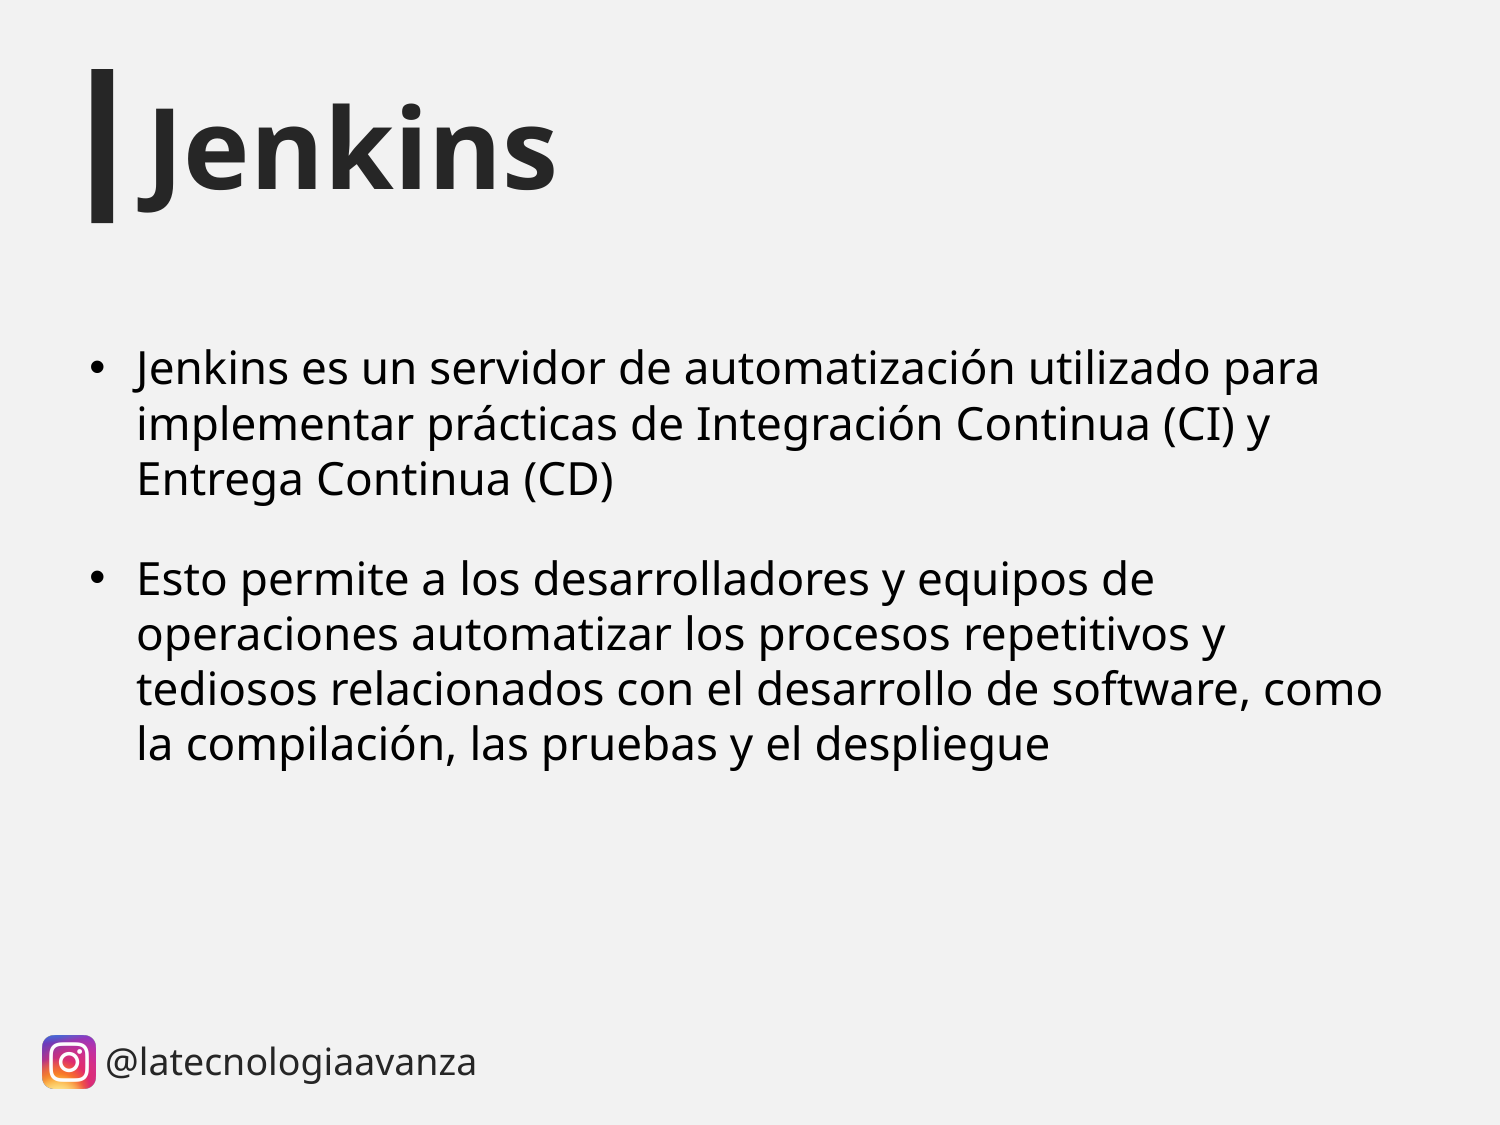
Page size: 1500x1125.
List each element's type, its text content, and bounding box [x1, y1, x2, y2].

text_box Jenkins [131, 69, 1427, 219]
text_box [90, 68, 114, 224]
text_box @latecnologiaavanza [90, 1030, 687, 1091]
text_box Jenkins es un servidor de automatización utilizado para implementar prácticas de Integración Continua (CI) y Entrega Continua (CD) Esto permite a los desarrolladores y equipos de operaciones automatizar los procesos repetitivos y tediosos relacionados con el desarrollo de software, como la compilación, las pruebas y el despliegue [74, 331, 1421, 908]
picture [42, 1035, 96, 1089]
